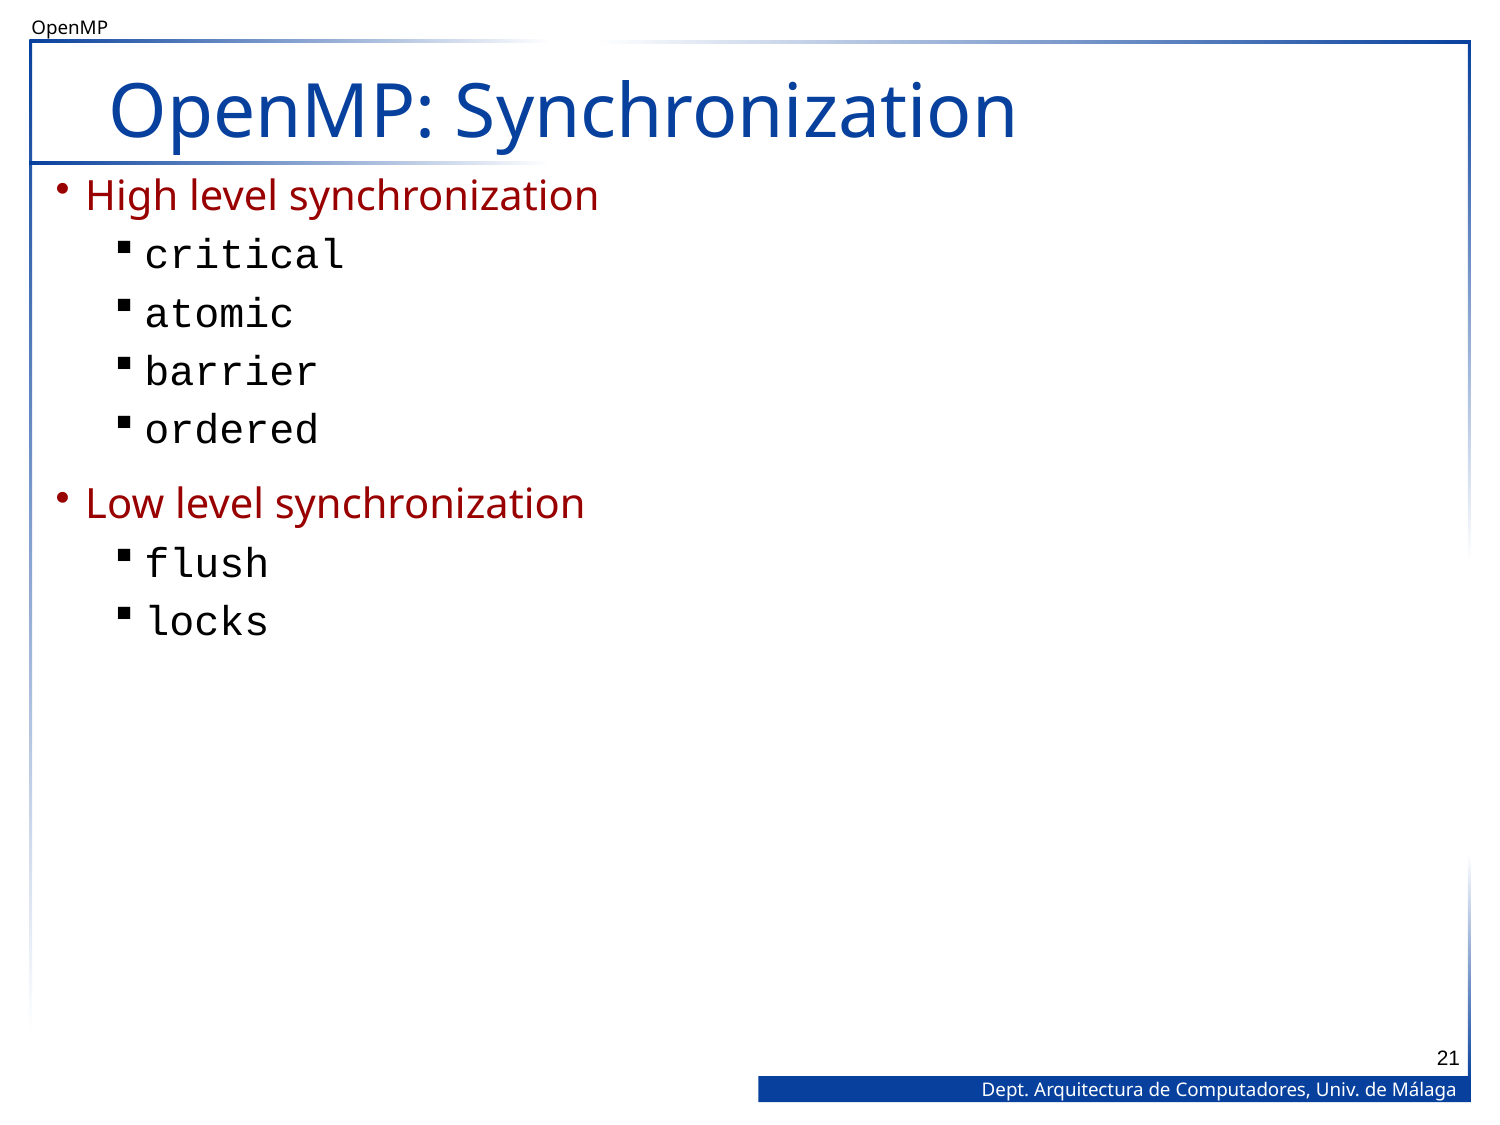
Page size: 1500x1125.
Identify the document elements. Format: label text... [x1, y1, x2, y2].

title OpenMP: Synchronization [43, 52, 1457, 163]
list High level synchronization critical atomic barrier ordered Low level synchronization flush locks [43, 168, 1457, 1049]
